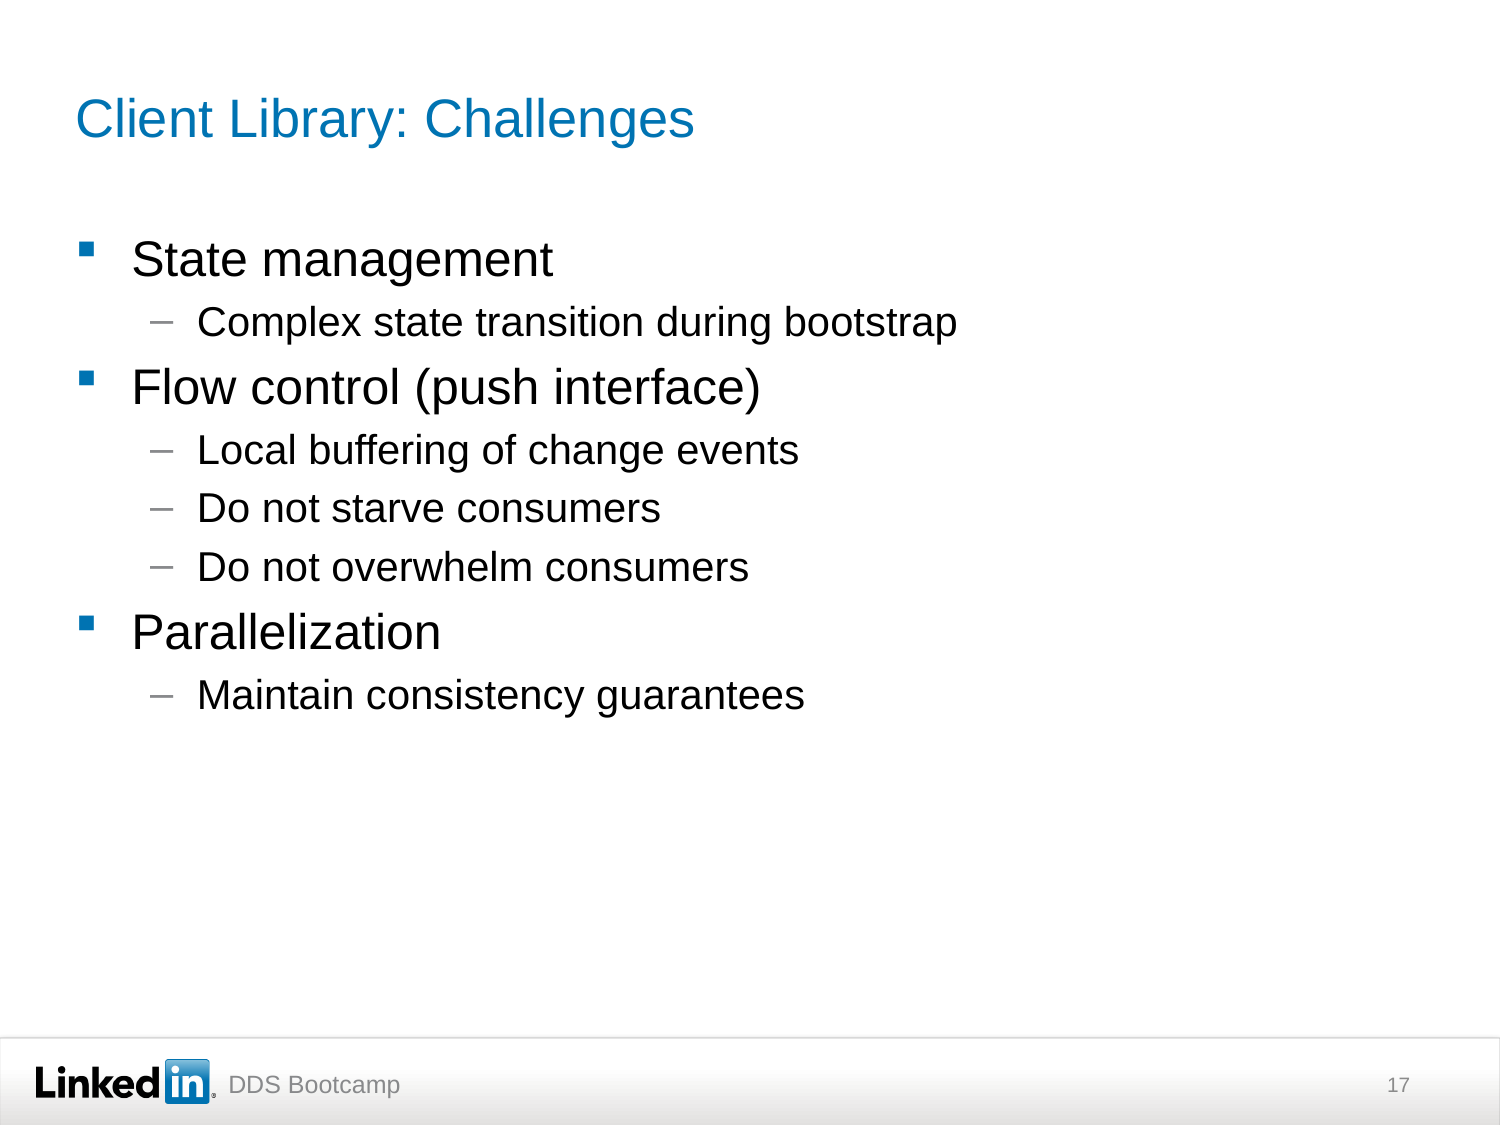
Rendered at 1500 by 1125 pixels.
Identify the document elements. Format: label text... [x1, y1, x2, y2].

slide_number 17 [1074, 1053, 1425, 1114]
picture [36, 1059, 216, 1104]
list State management Complex state transition during bootstrap Flow control (push interface) Local buffering of change events Do not starve consumers Do not overwhelm consumers Parallelization Maintain consistency guarantees [75, 218, 1425, 999]
title Client Library: Challenges [75, 33, 1425, 199]
